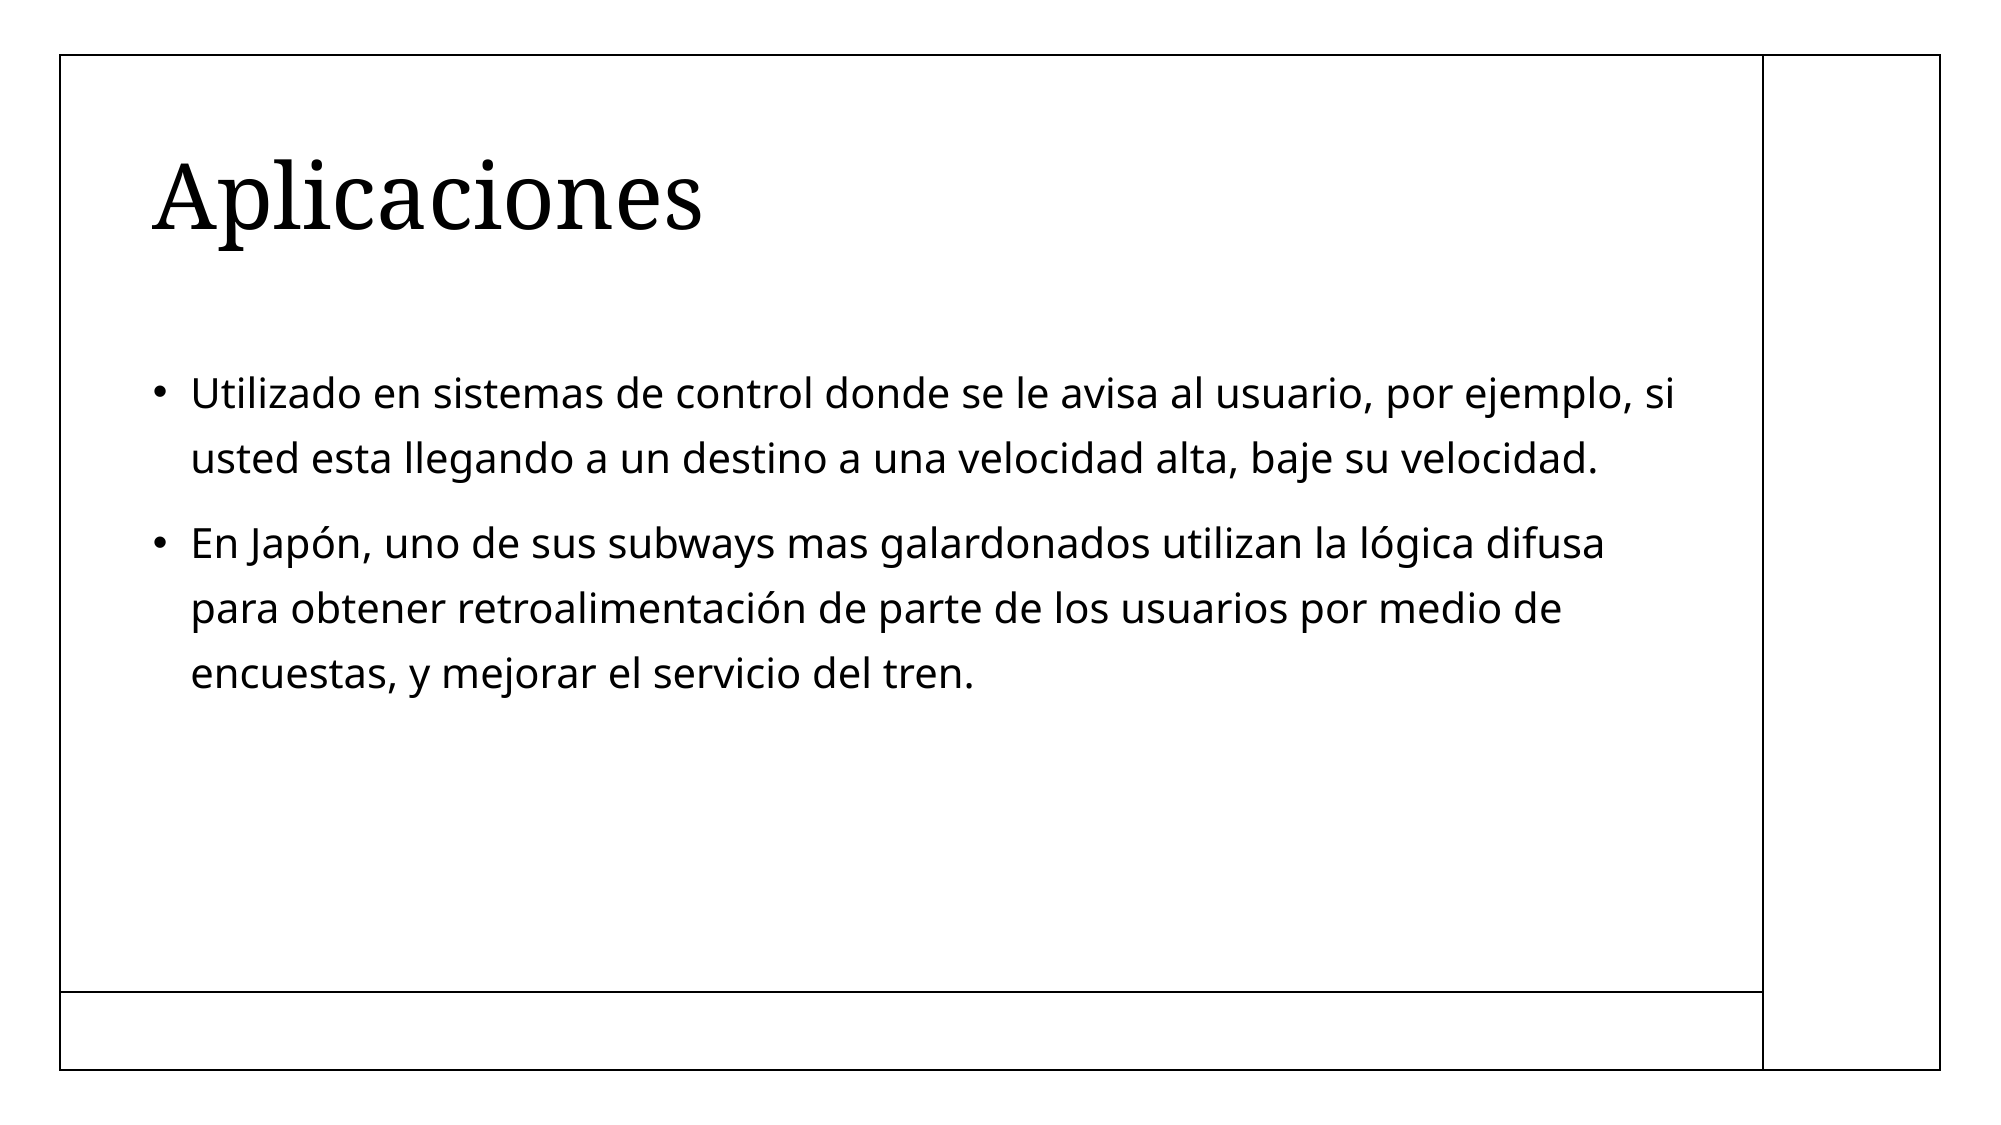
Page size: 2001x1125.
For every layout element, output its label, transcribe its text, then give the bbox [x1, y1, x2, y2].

title Aplicaciones [138, 90, 1695, 309]
list Utilizado en sistemas de control donde se le avisa al usuario, por ejemplo, si usted esta llegando a un destino a una velocidad alta, baje su velocidad. En Japón, uno de sus subways mas galardonados utilizan la lógica difusa para obtener retroalimentación de parte de los usuarios por medio de encuestas, y mejorar el servicio del tren. [138, 343, 1695, 959]
